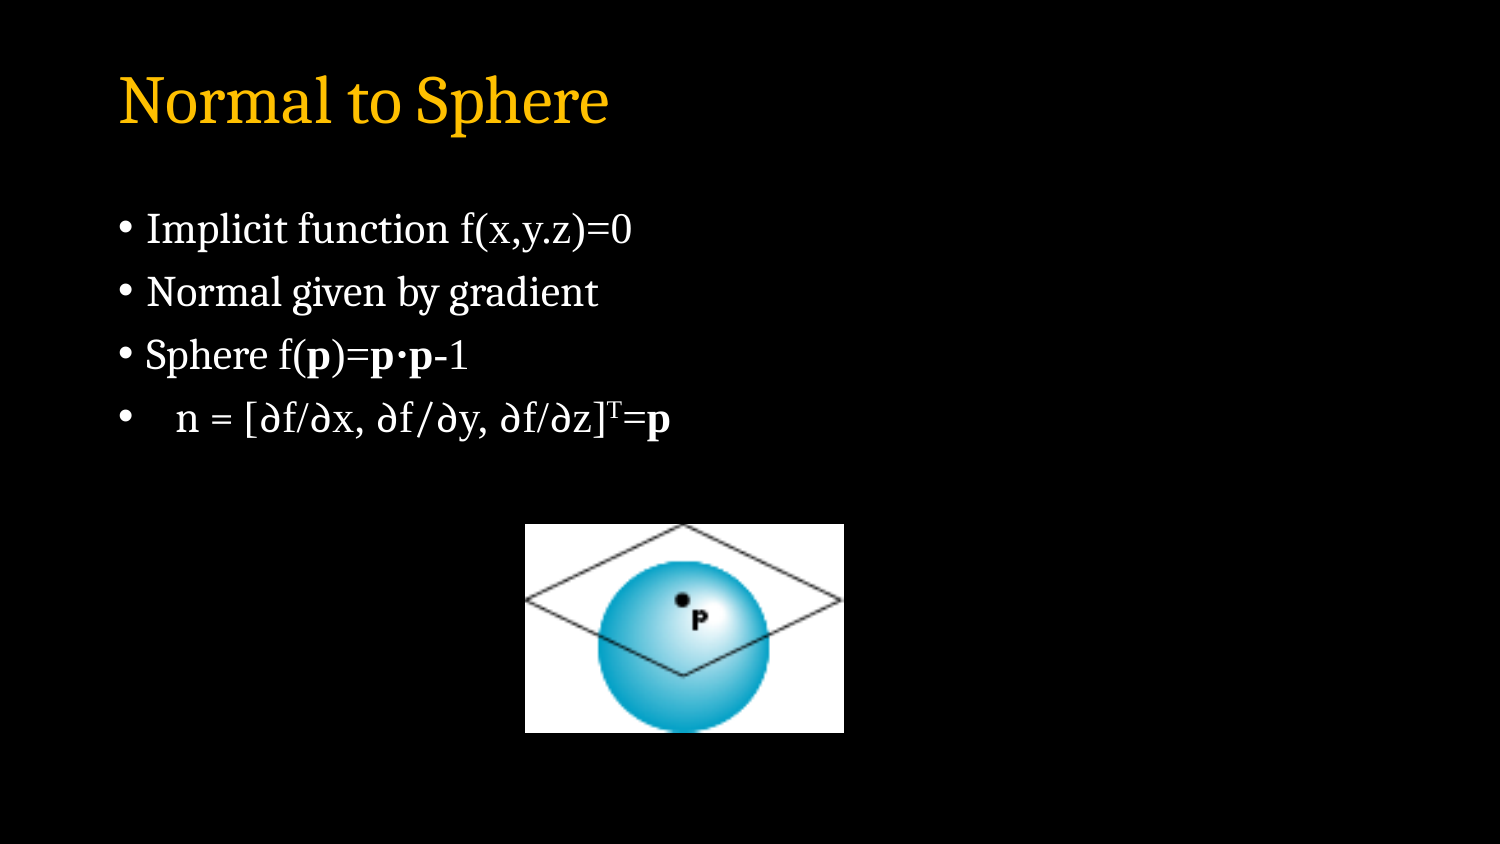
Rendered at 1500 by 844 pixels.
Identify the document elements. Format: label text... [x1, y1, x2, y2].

picture [524, 524, 844, 733]
list Implicit function f(x,y.z)=0 Normal given by gradient Sphere f(p)=p·p-1 n = [∂f/∂x, ∂f/∂y, ∂f/∂z]T=p [103, 198, 1397, 760]
title Normal to Sphere [103, 44, 1397, 159]
